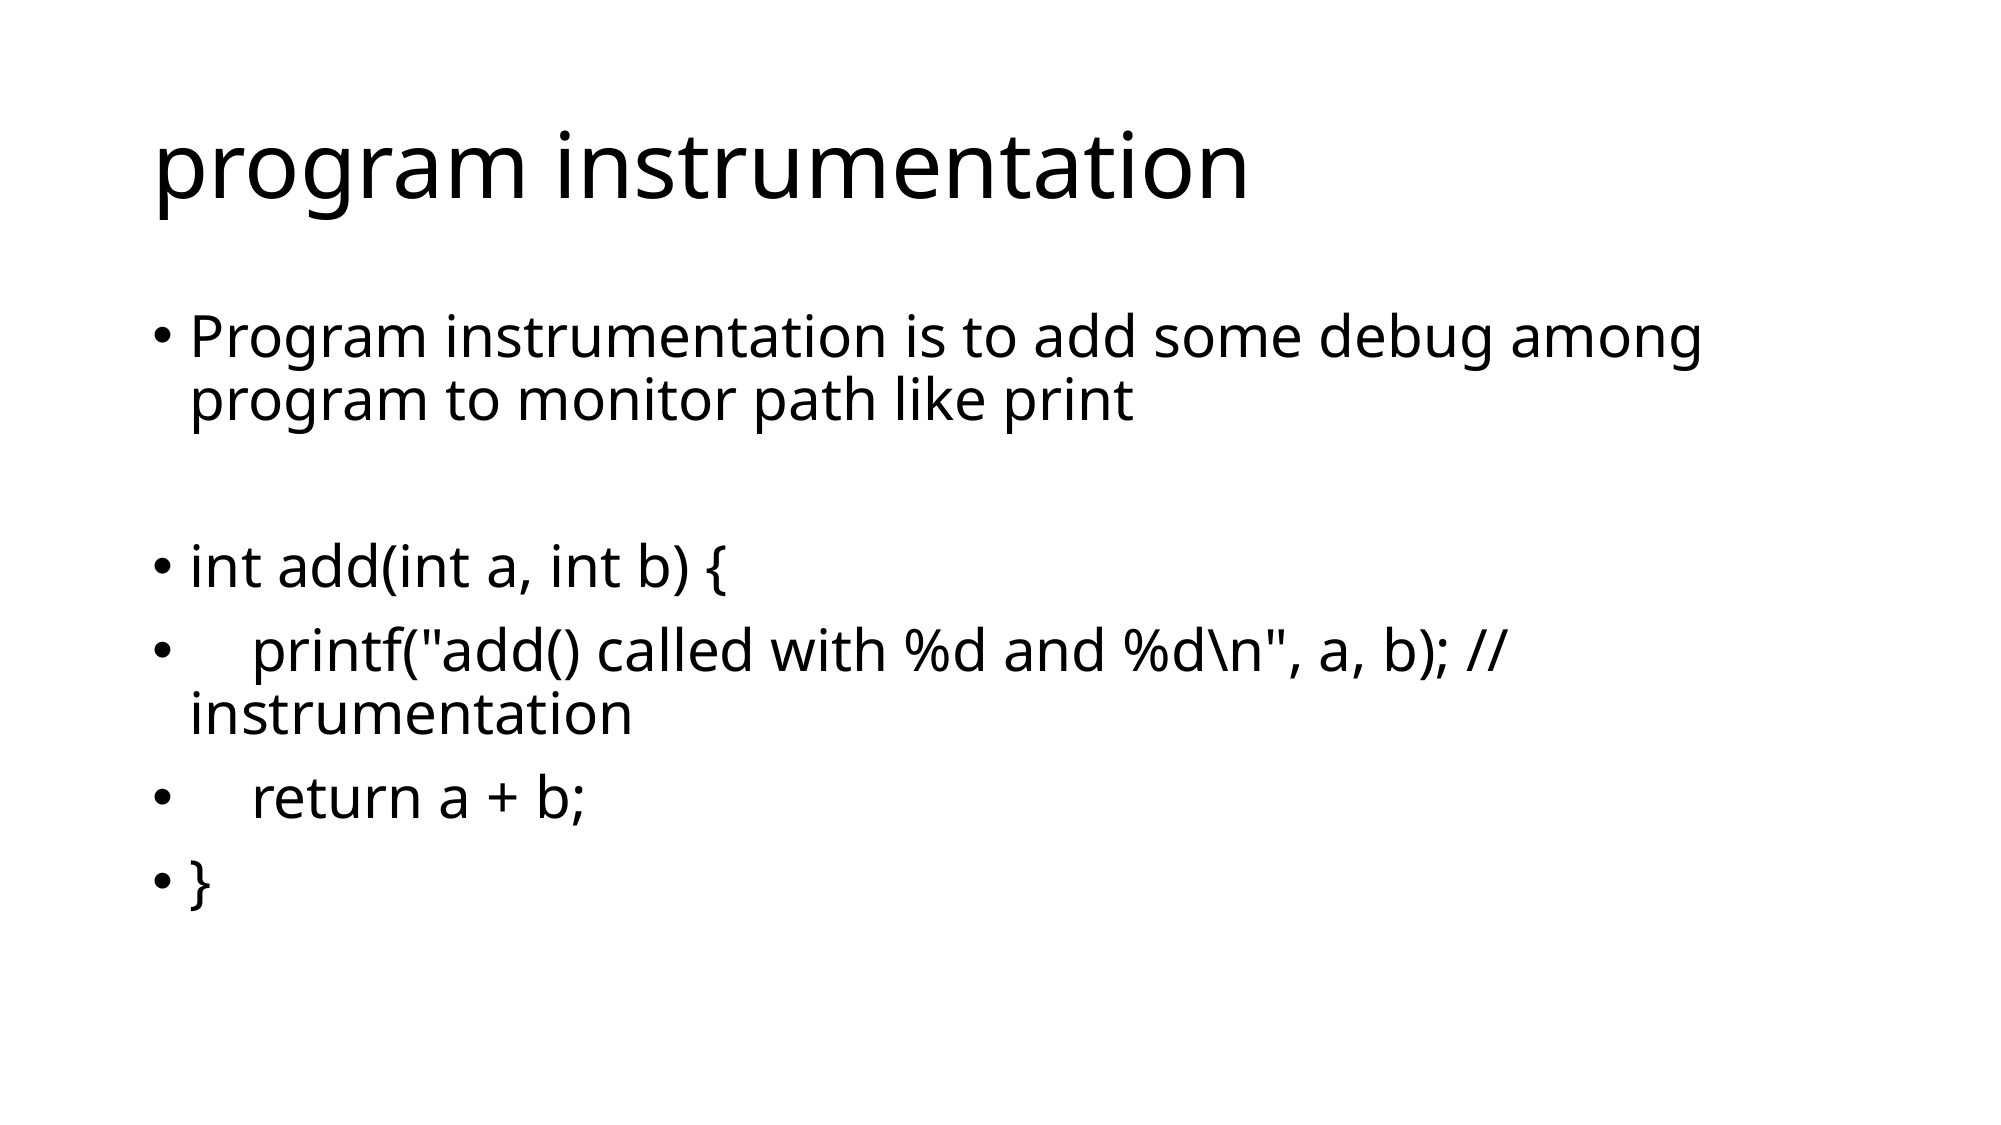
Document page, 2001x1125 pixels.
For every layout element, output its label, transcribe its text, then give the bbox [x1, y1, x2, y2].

title program instrumentation [137, 59, 1863, 278]
list Program instrumentation is to add some debug among program to monitor path like print int add(int a, int b) { printf("add() called with %d and %d\n", a, b); // instrumentation return a + b; } [137, 299, 1863, 1014]
